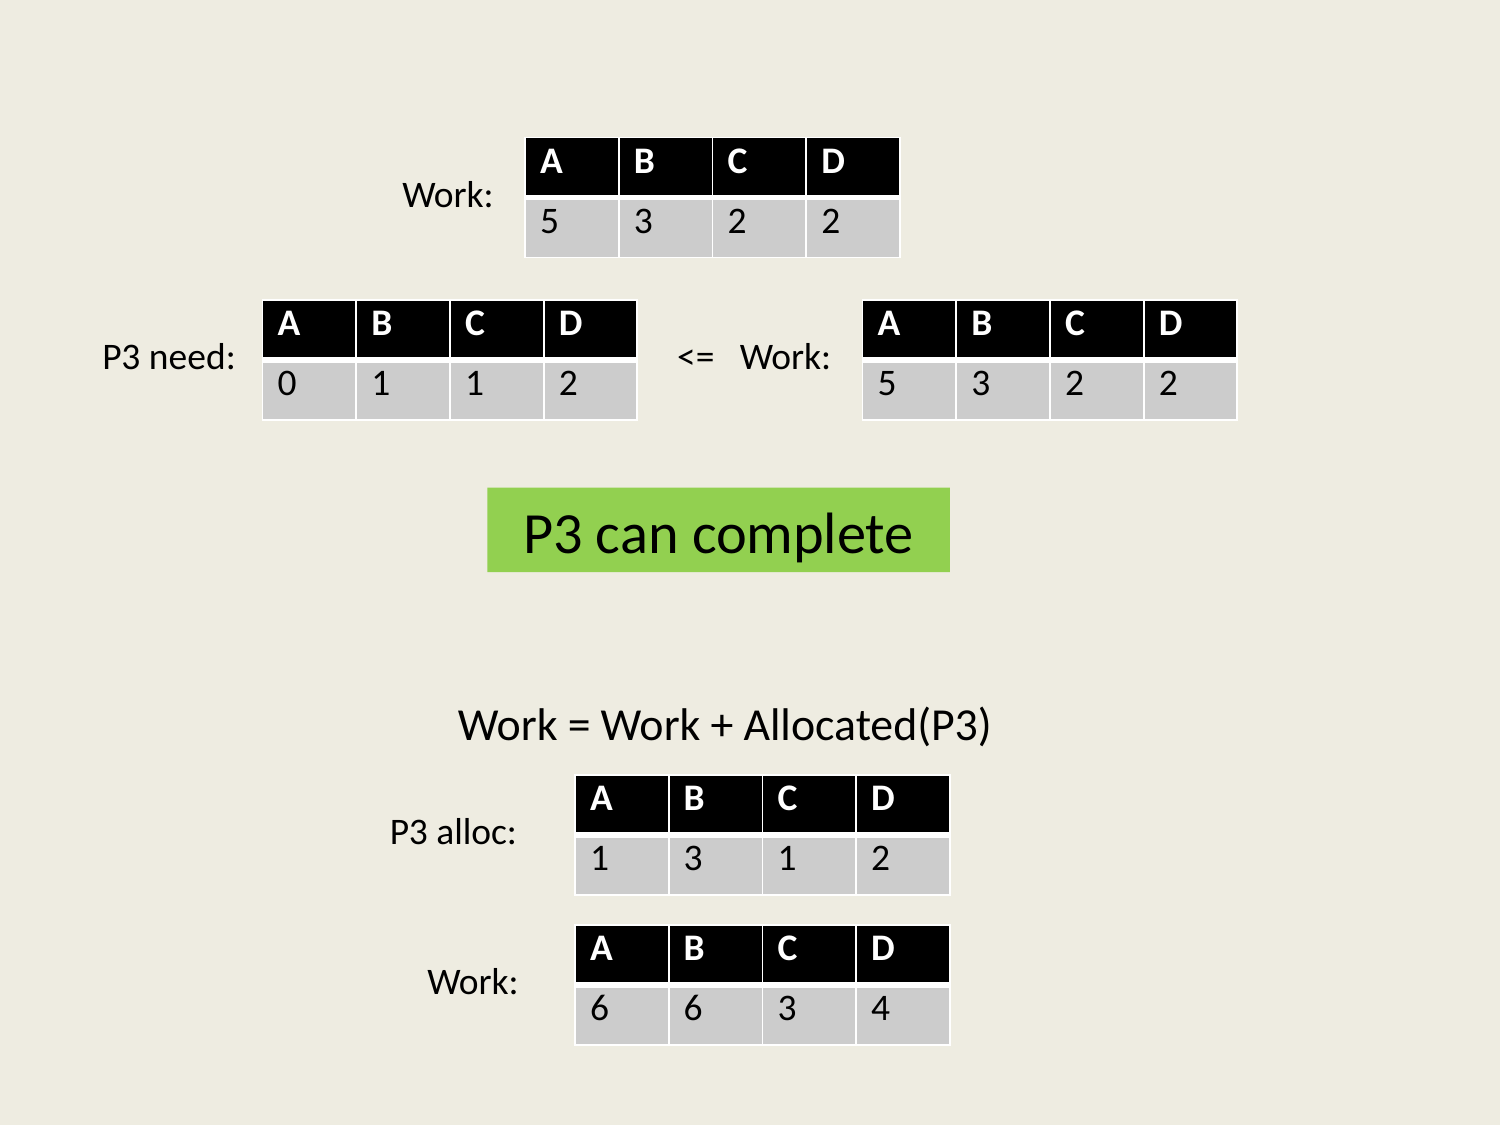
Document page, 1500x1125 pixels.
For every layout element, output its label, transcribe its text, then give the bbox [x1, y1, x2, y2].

table_cell 5 [526, 200, 618, 257]
table_header D [857, 776, 949, 832]
text_box Work = Work + Allocated(P3) [399, 687, 1050, 758]
table_cell 6 [576, 988, 668, 1044]
table_header A [263, 301, 355, 357]
table_header B [620, 138, 712, 195]
table_cell 1 [451, 363, 543, 419]
table_header A [576, 776, 668, 832]
table_cell 3 [957, 363, 1049, 419]
table_header B [357, 301, 449, 357]
table_cell 1 [763, 838, 855, 894]
table_cell 3 [763, 988, 855, 1044]
table_header C [1051, 301, 1143, 357]
table_header C [451, 301, 543, 357]
text_box P3 alloc: [375, 799, 550, 860]
table_header B [957, 301, 1049, 357]
table_cell 3 [670, 838, 762, 894]
table_header A [526, 138, 618, 195]
table_cell 2 [857, 838, 949, 894]
table_cell 5 [863, 363, 955, 419]
table_cell 0 [263, 363, 355, 419]
table_cell 2 [545, 363, 636, 419]
text_box P3 need: [87, 324, 263, 385]
table_cell 2 [807, 200, 899, 257]
table_header B [670, 926, 762, 982]
table_header C [763, 926, 855, 982]
table_header D [807, 138, 899, 195]
table_header C [713, 138, 805, 195]
table_header D [545, 301, 636, 357]
text_box Work: [387, 162, 513, 223]
table_cell 2 [1145, 363, 1236, 419]
table_header D [1145, 301, 1236, 357]
table_header B [670, 776, 762, 832]
text_box P3 can complete [487, 487, 950, 573]
table_cell 2 [1051, 363, 1143, 419]
table_header A [863, 301, 955, 357]
table_cell 3 [620, 200, 712, 257]
table_header C [763, 776, 855, 832]
table_header D [857, 926, 949, 982]
table_cell 6 [670, 988, 762, 1044]
table_cell 1 [357, 363, 449, 419]
table_cell 4 [857, 988, 949, 1044]
text_box Work: [412, 949, 538, 1010]
table_cell 2 [713, 200, 805, 257]
text_box <= [662, 324, 725, 385]
table_header A [576, 926, 668, 982]
text_box Work: [725, 324, 850, 385]
table_cell 1 [576, 838, 668, 894]
